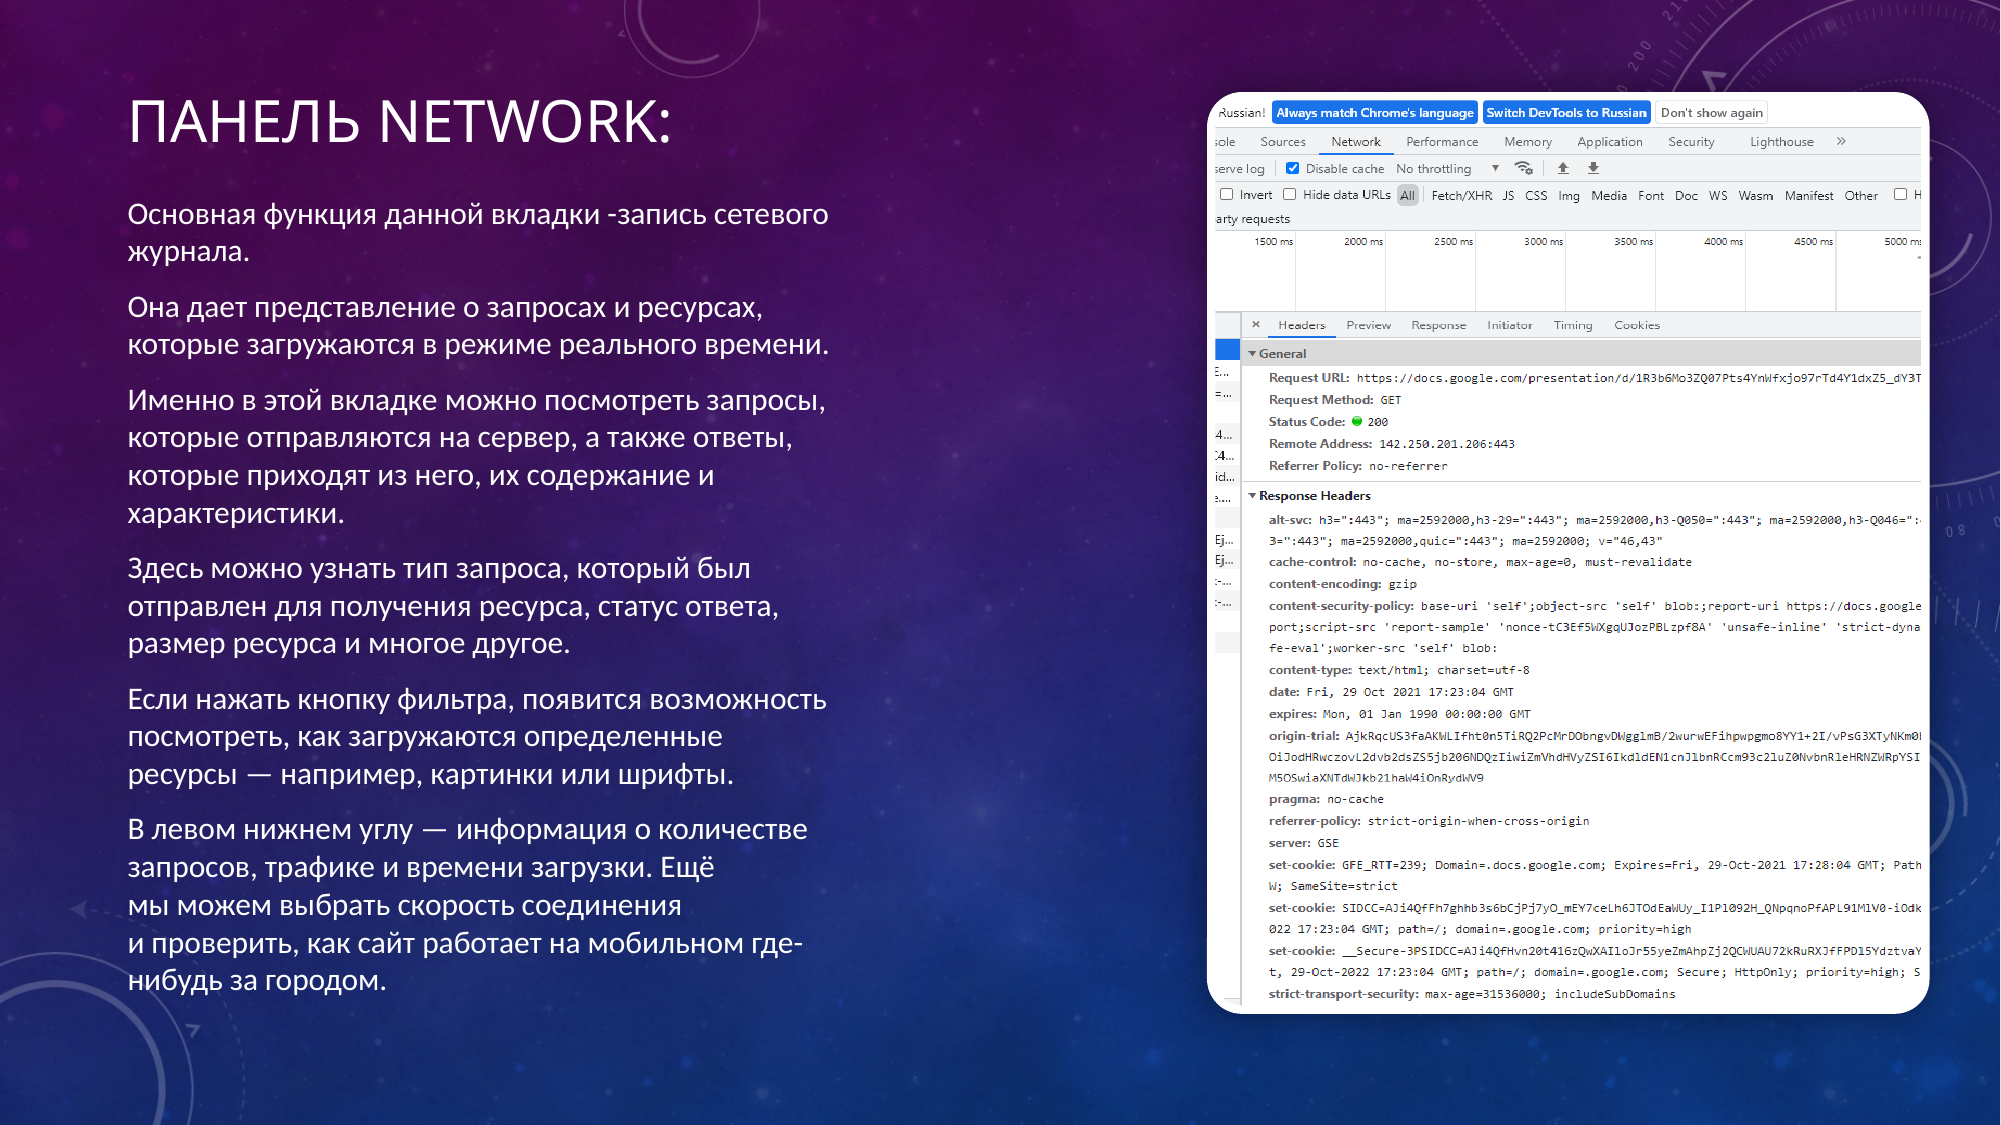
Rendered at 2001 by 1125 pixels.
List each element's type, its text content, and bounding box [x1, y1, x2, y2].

title Панель network: [112, 0, 1124, 162]
list Основная функция данной вкладки -запись сетевого журнала. Она дает представление о запросах и ресурсах, которые загружаются в режиме реального времени. Именно в этой вкладке можно посмотреть запросы, которые отправляются на сервер, а также ответы, которые приходят из него, их содержание и характеристики. Здесь можно узнать тип запроса, который был отправлен для получения ресурса, статус ответа, размер ресурса и многое другое. Если нажать кнопку фильтра, появится возможность посмотреть, как загружаются определенные ресурсы — например, картинки или шрифты. В левом нижнем углу — информация о количестве запросов, трафике и времени загрузки. Ещё мы можем выбрать скорость соединения и проверить, как сайт работает на мобильном где-нибудь за городом. [112, 185, 865, 1010]
picture [0, 0, 2001, 1125]
